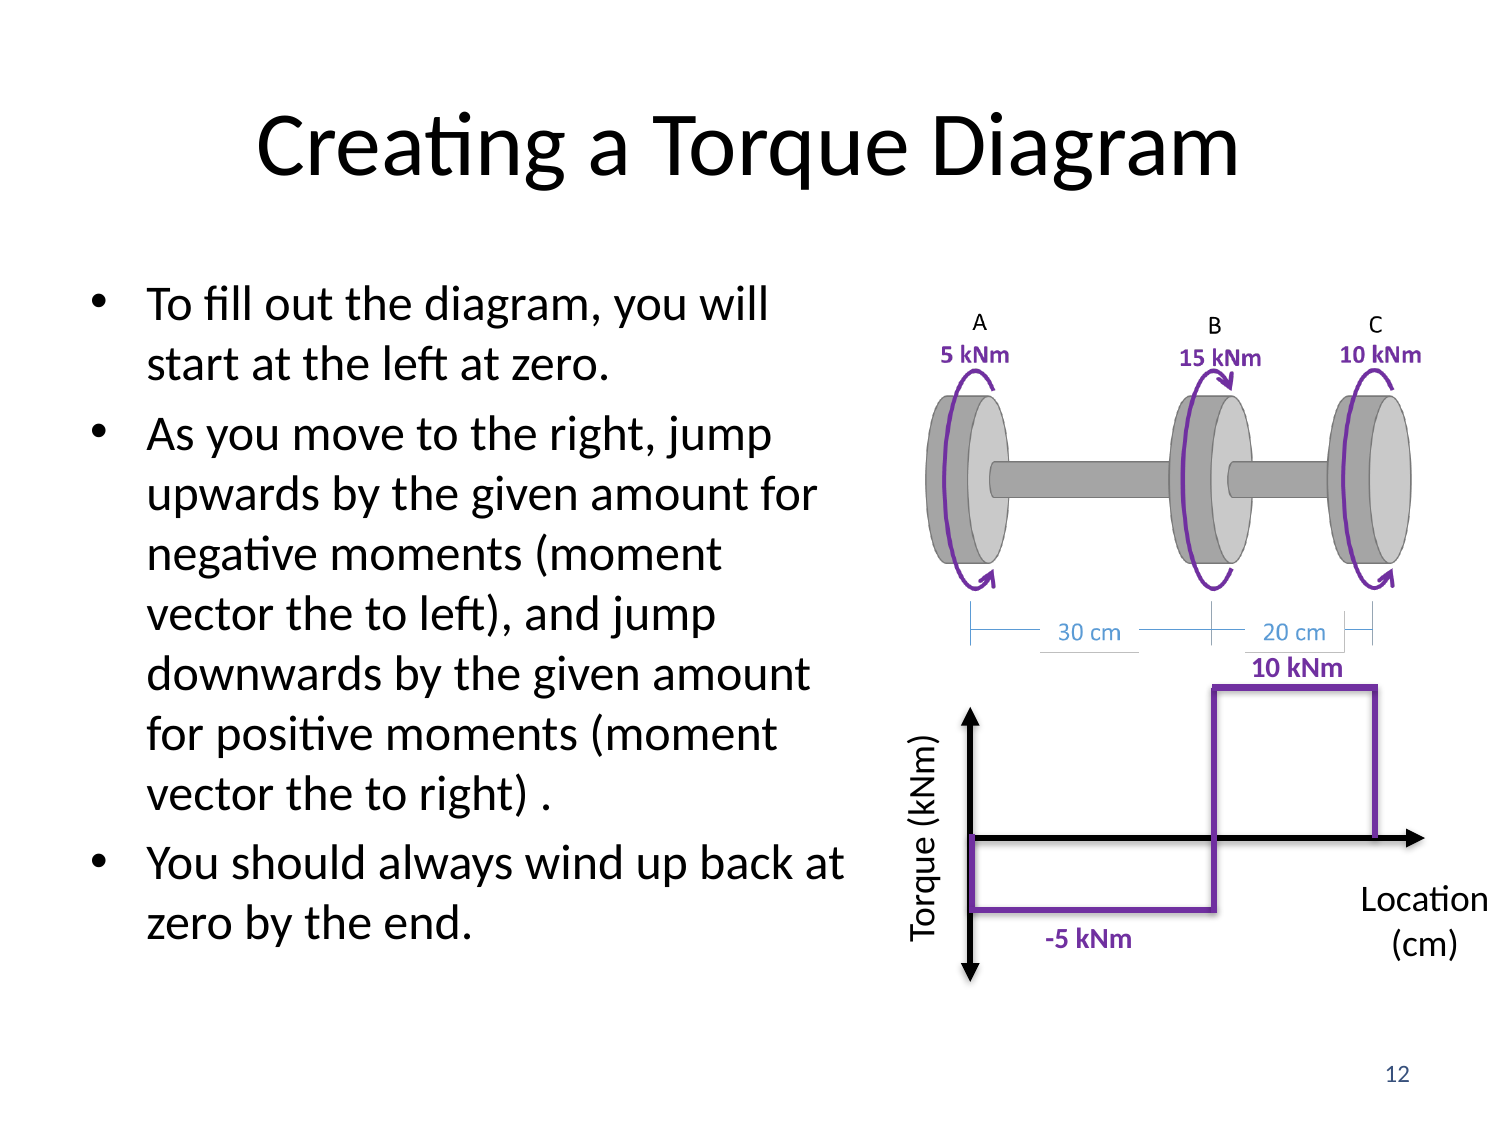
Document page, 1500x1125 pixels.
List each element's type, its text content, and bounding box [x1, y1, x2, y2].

picture [924, 297, 1438, 663]
text_box -5 kNm [1030, 921, 1148, 963]
text_box 10 kNm [1236, 671, 1359, 686]
title Creating a Torque Diagram [75, 45, 1425, 233]
slide_number 12 [1074, 1042, 1425, 1103]
text_box Location (cm) [1325, 867, 1500, 972]
text_box Torque (kNm) [889, 719, 950, 957]
list To fill out the diagram, you will start at the left at zero. As you move to the right, jump upwards by the given amount for negative moments (moment vector the to left), and jump downwards by the given amount for positive moments (moment vector the to right) . You should always wind up back at zero by the end. [75, 262, 863, 1063]
